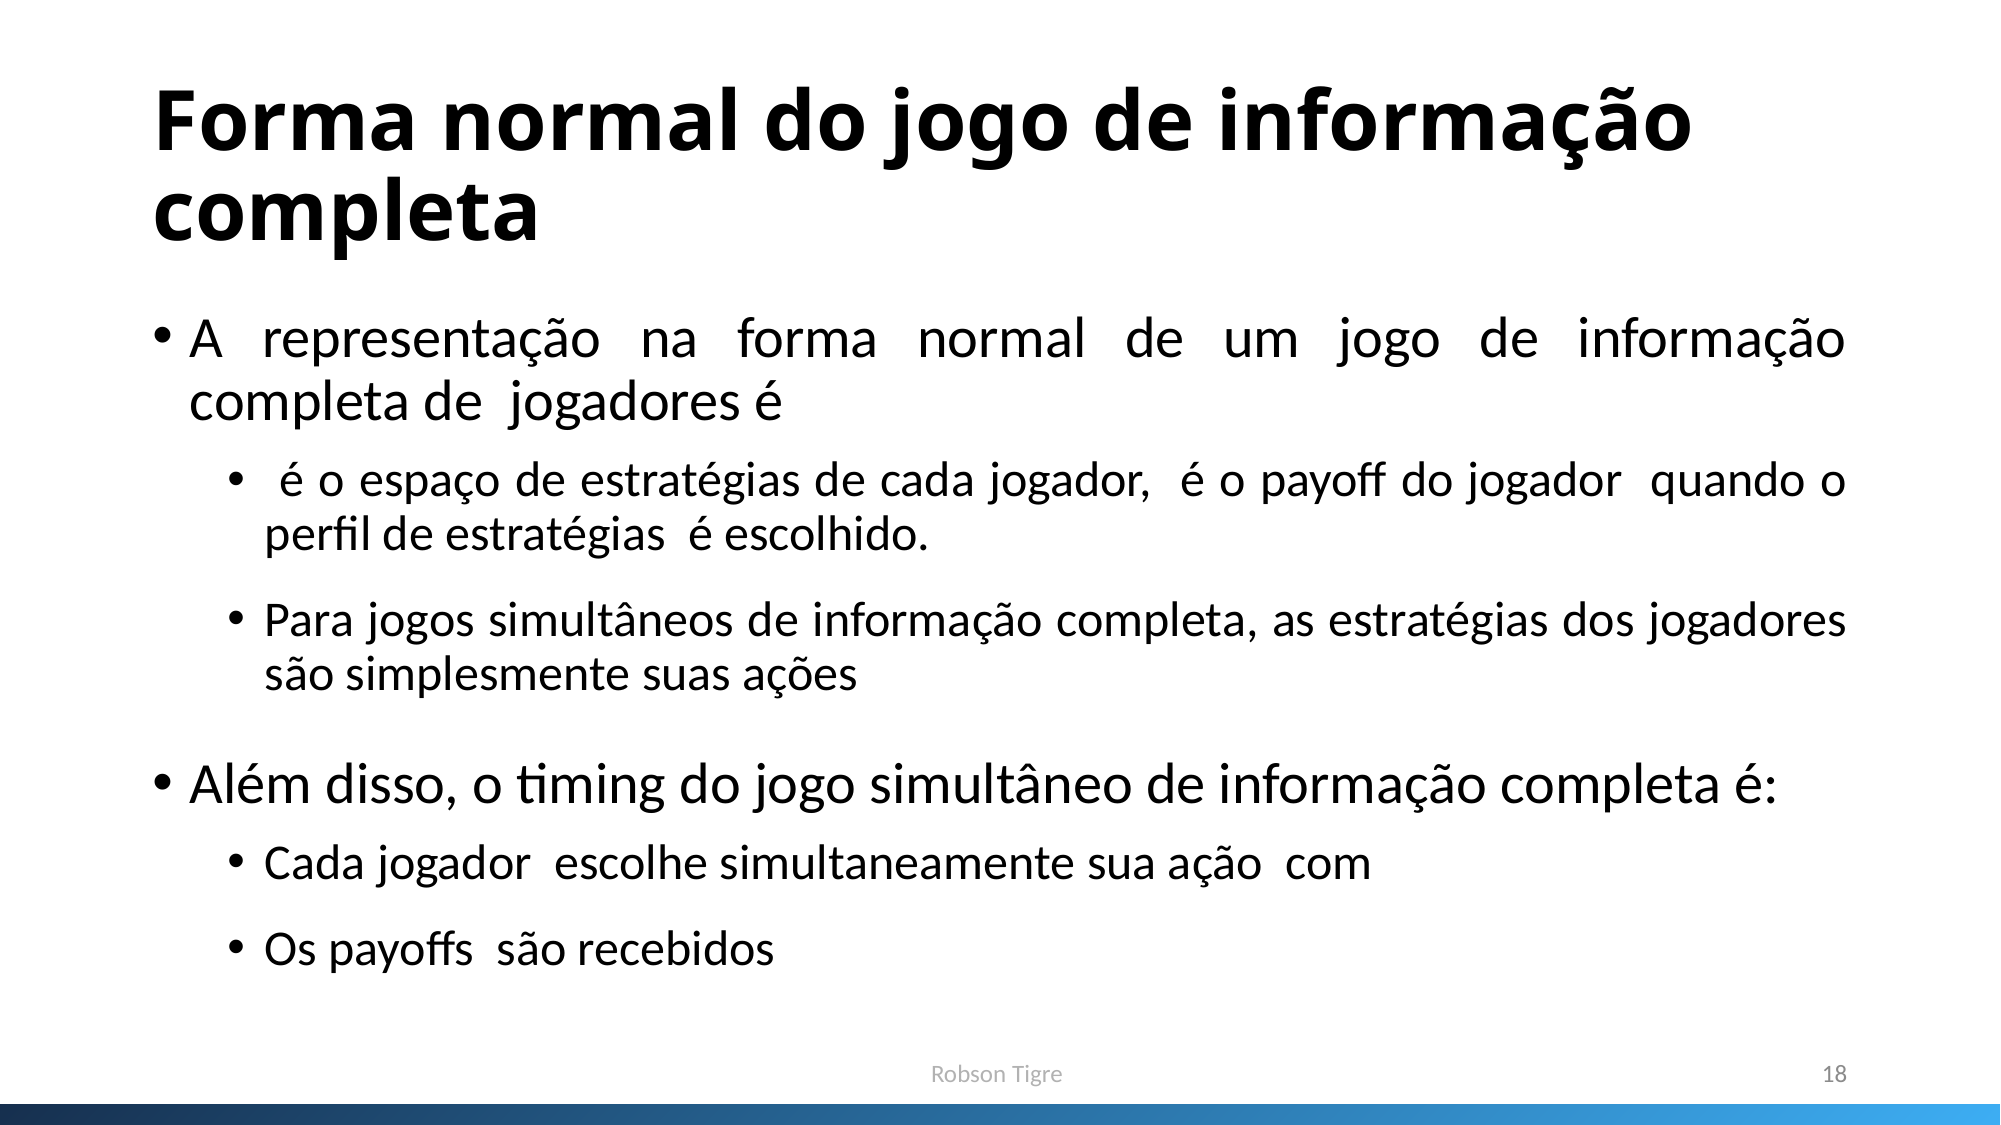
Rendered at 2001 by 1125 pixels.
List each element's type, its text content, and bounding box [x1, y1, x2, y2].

title Forma normal do jogo de informação completa [137, 59, 1863, 278]
footer Robson Tigre [662, 1042, 1338, 1103]
slide_number 18 [1412, 1042, 1863, 1103]
